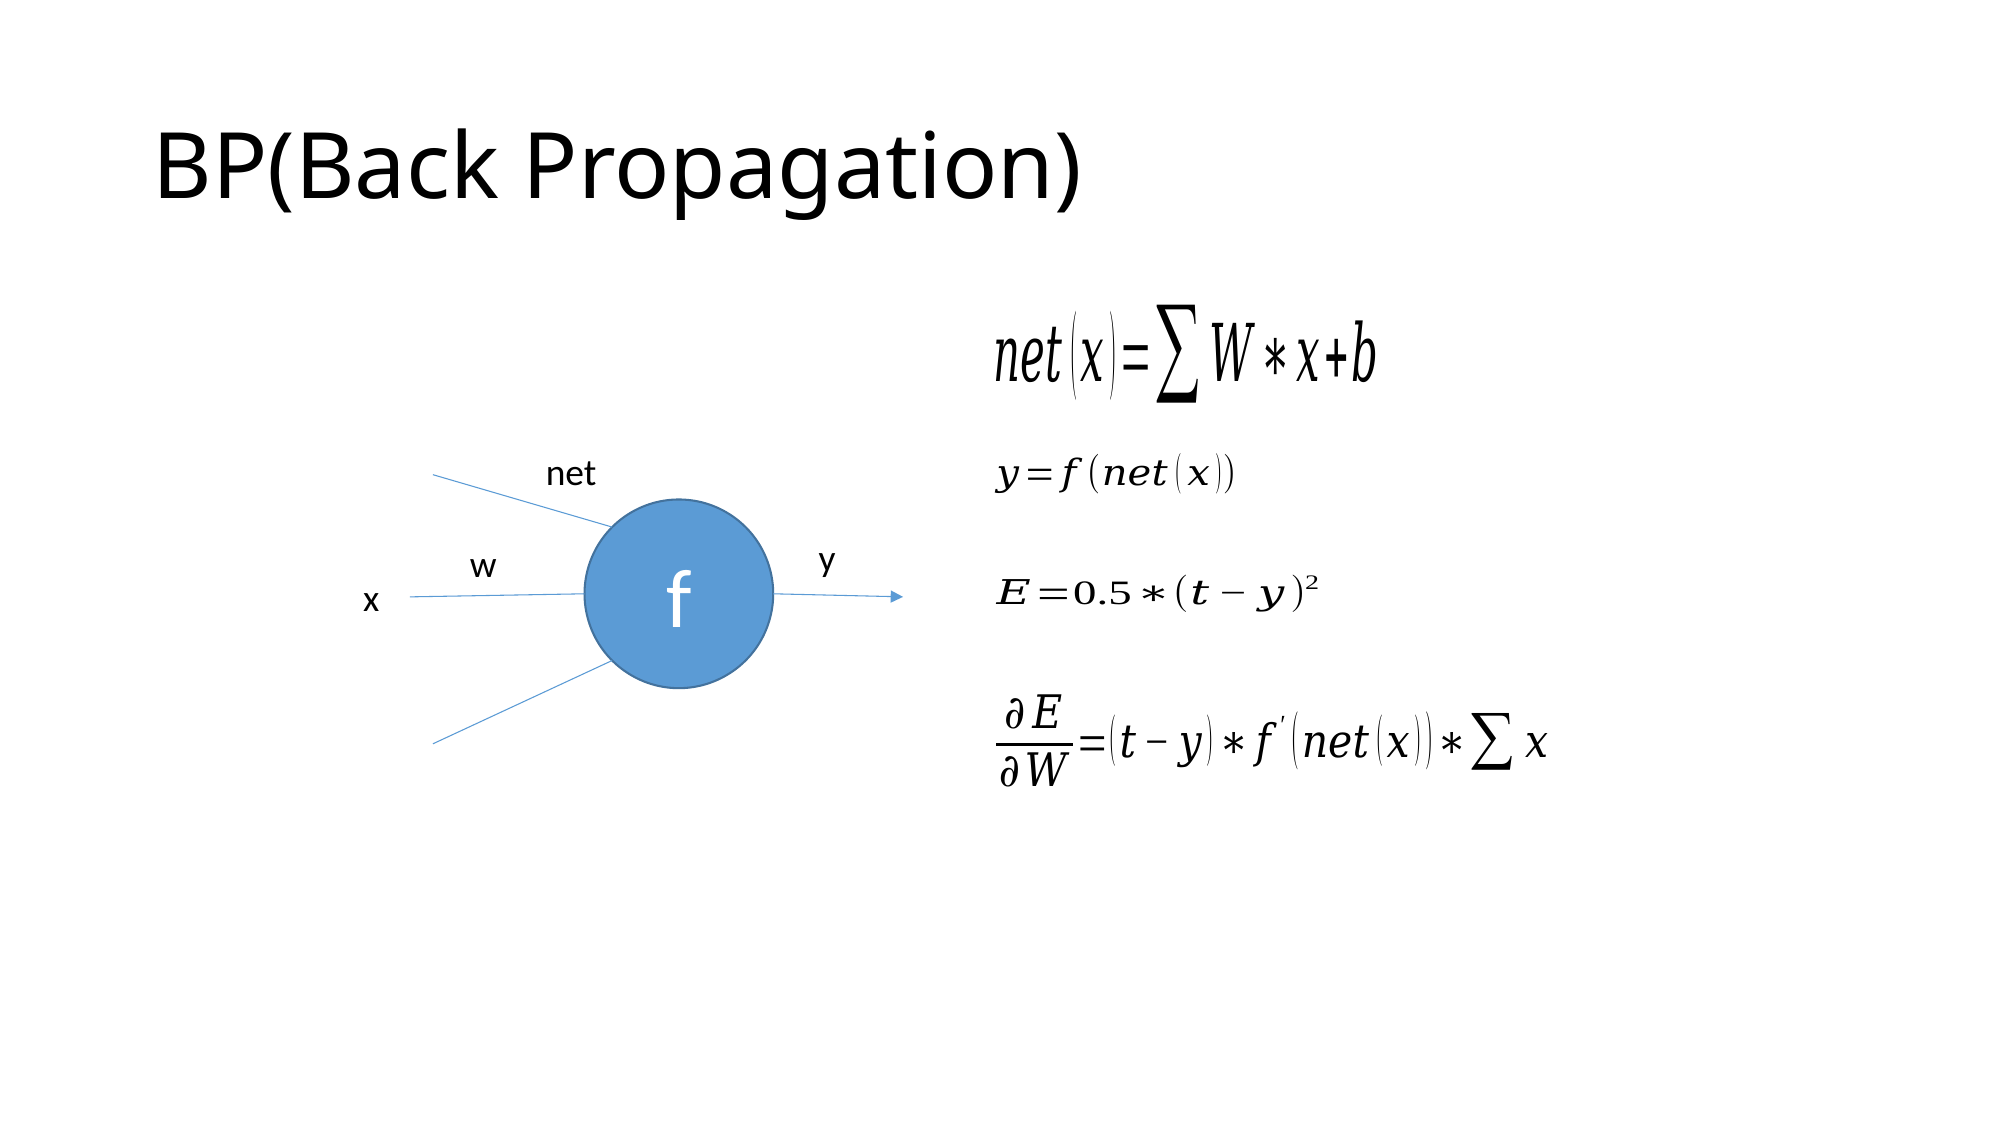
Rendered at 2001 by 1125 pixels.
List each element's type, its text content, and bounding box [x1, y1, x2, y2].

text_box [409, 593, 585, 597]
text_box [432, 660, 613, 744]
text_box x [348, 566, 395, 627]
text_box w [455, 532, 512, 593]
text_box net [531, 440, 612, 474]
text_box f [583, 498, 775, 690]
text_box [432, 474, 613, 528]
text_box y [803, 527, 851, 587]
title BP(Back Propagation) [137, 59, 1863, 278]
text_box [773, 593, 904, 597]
